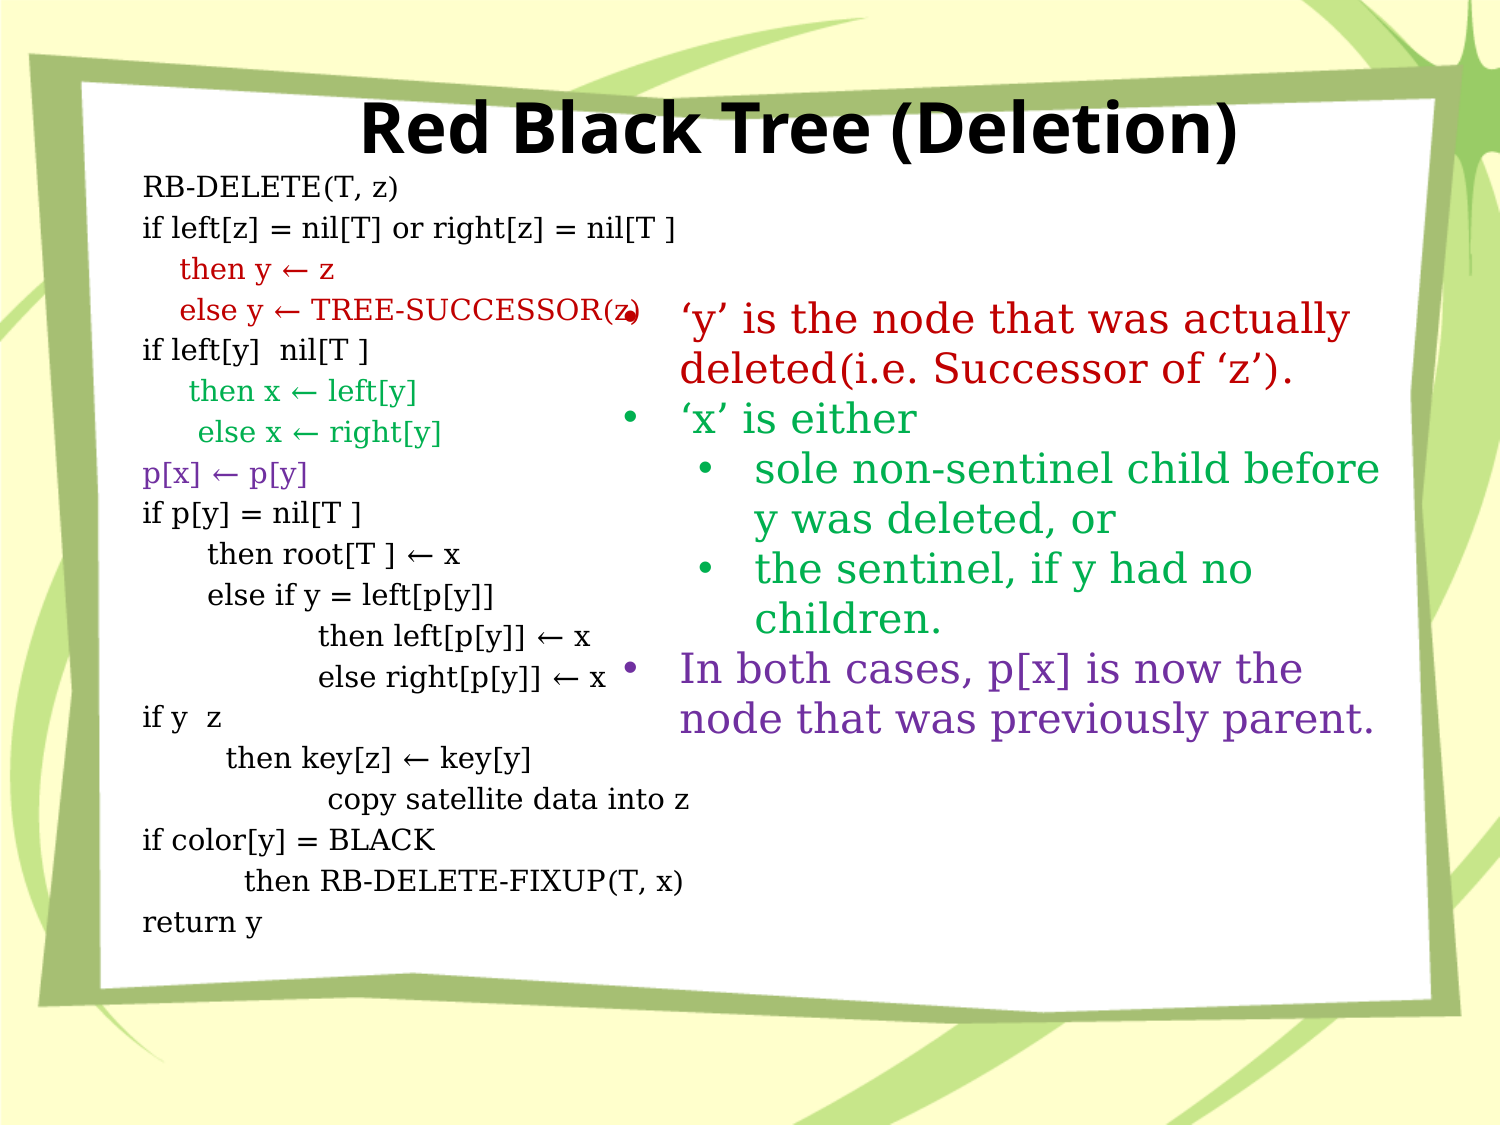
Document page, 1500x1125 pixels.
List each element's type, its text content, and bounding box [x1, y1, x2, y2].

picture [0, 0, 1500, 1125]
title Red Black Tree (Deletion) [123, 66, 1474, 185]
